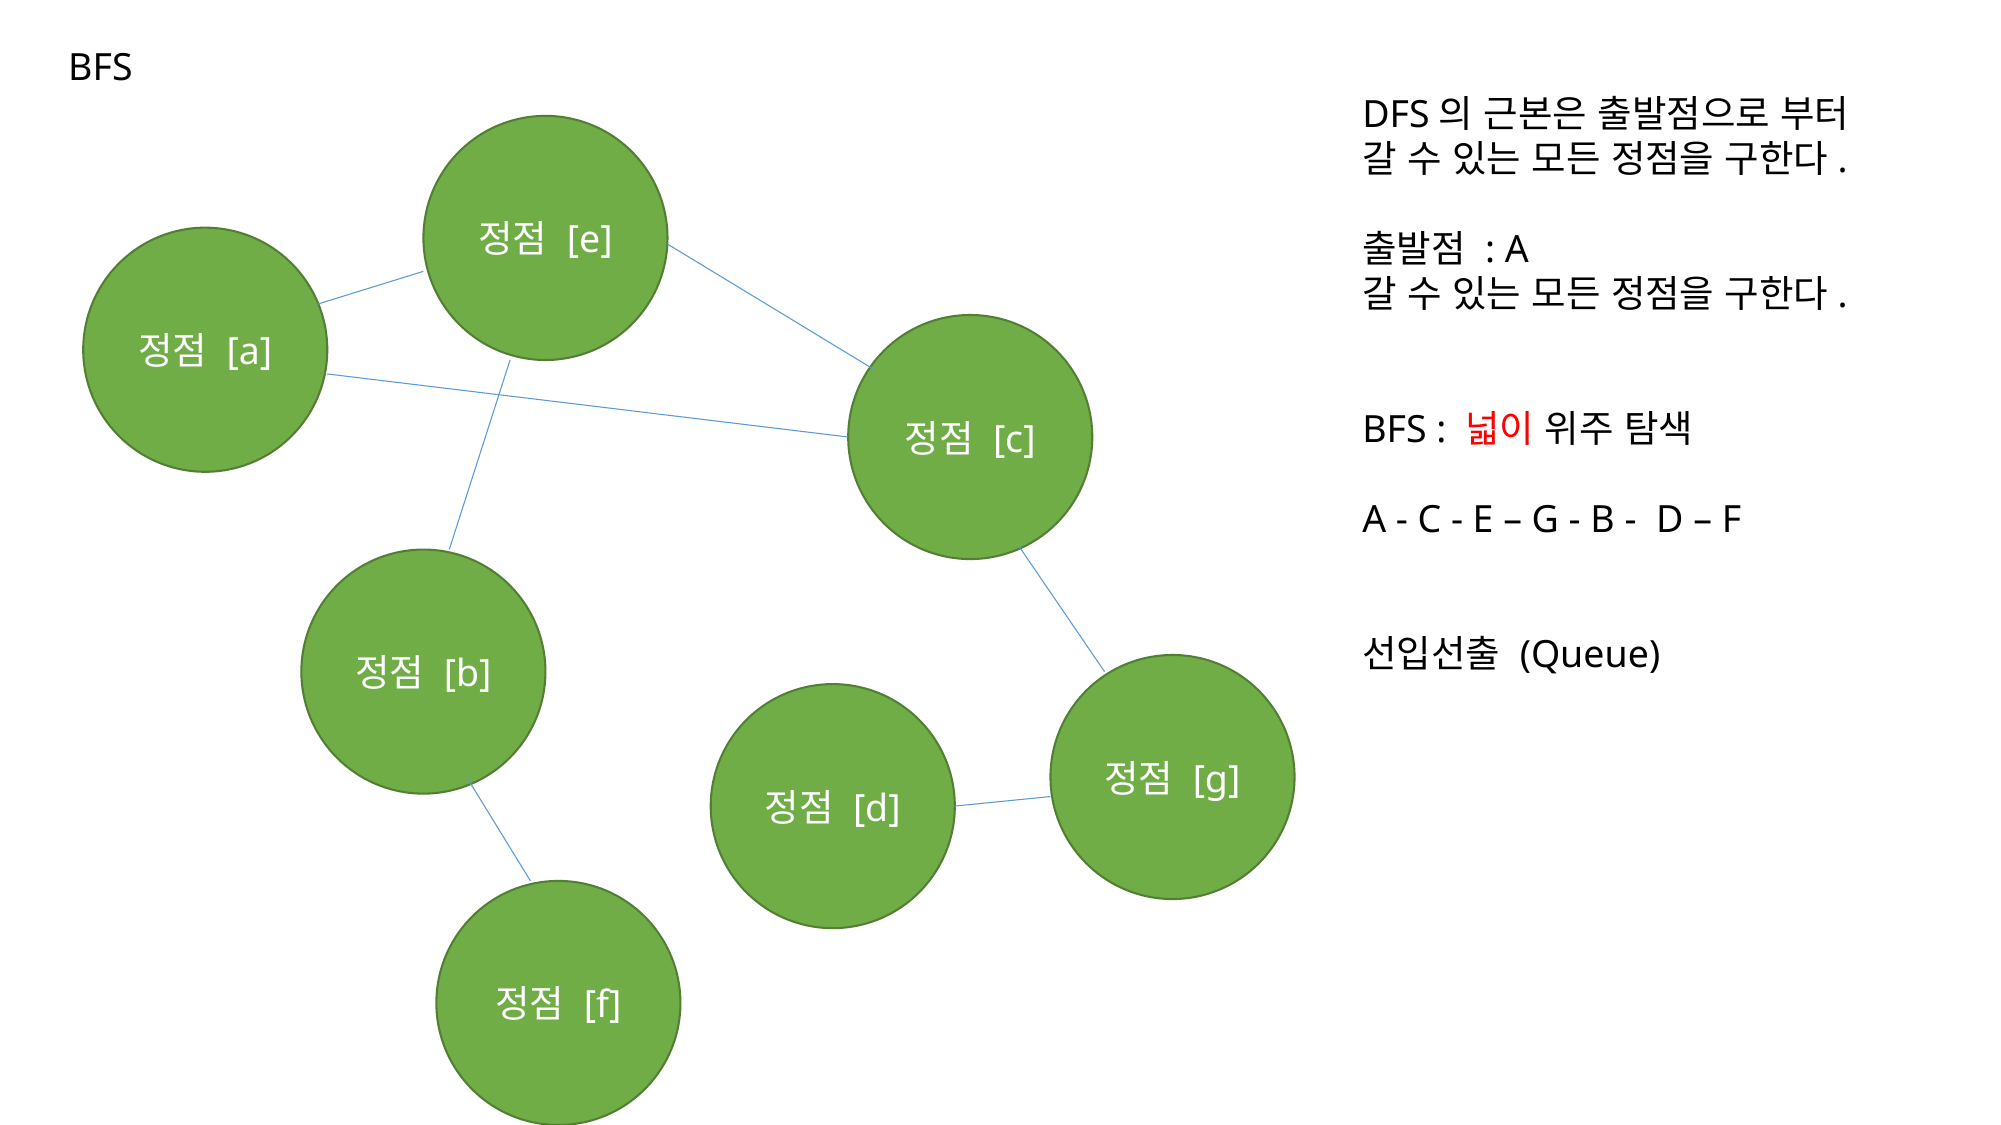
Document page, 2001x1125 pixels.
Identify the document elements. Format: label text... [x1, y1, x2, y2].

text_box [327, 373, 849, 437]
text_box 정점 [e] [422, 114, 669, 362]
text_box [1018, 545, 1105, 672]
text_box 정점 [c] [847, 313, 1094, 561]
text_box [954, 796, 1051, 807]
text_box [449, 437, 511, 550]
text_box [449, 359, 511, 373]
text_box BFS [53, 35, 148, 96]
text_box 정점 [f] [435, 879, 682, 1125]
text_box 정점 [b] [300, 548, 547, 795]
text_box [466, 777, 531, 881]
text_box 정점 [d] [709, 683, 956, 930]
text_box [317, 271, 424, 304]
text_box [667, 243, 874, 370]
text_box 정점 [a] [82, 226, 329, 473]
text_box 정점 [g] [1049, 653, 1296, 901]
text_box DFS의 근본은 출발점으로 부터 갈 수 있는 모든 정점을 구한다. 출발점 : A 갈 수 있는 모든 정점을 구한다. BFS : 넓이 위주 탐색 A - C - E – G - B - D – F 선입선출 (Queue) [1347, 82, 1865, 683]
